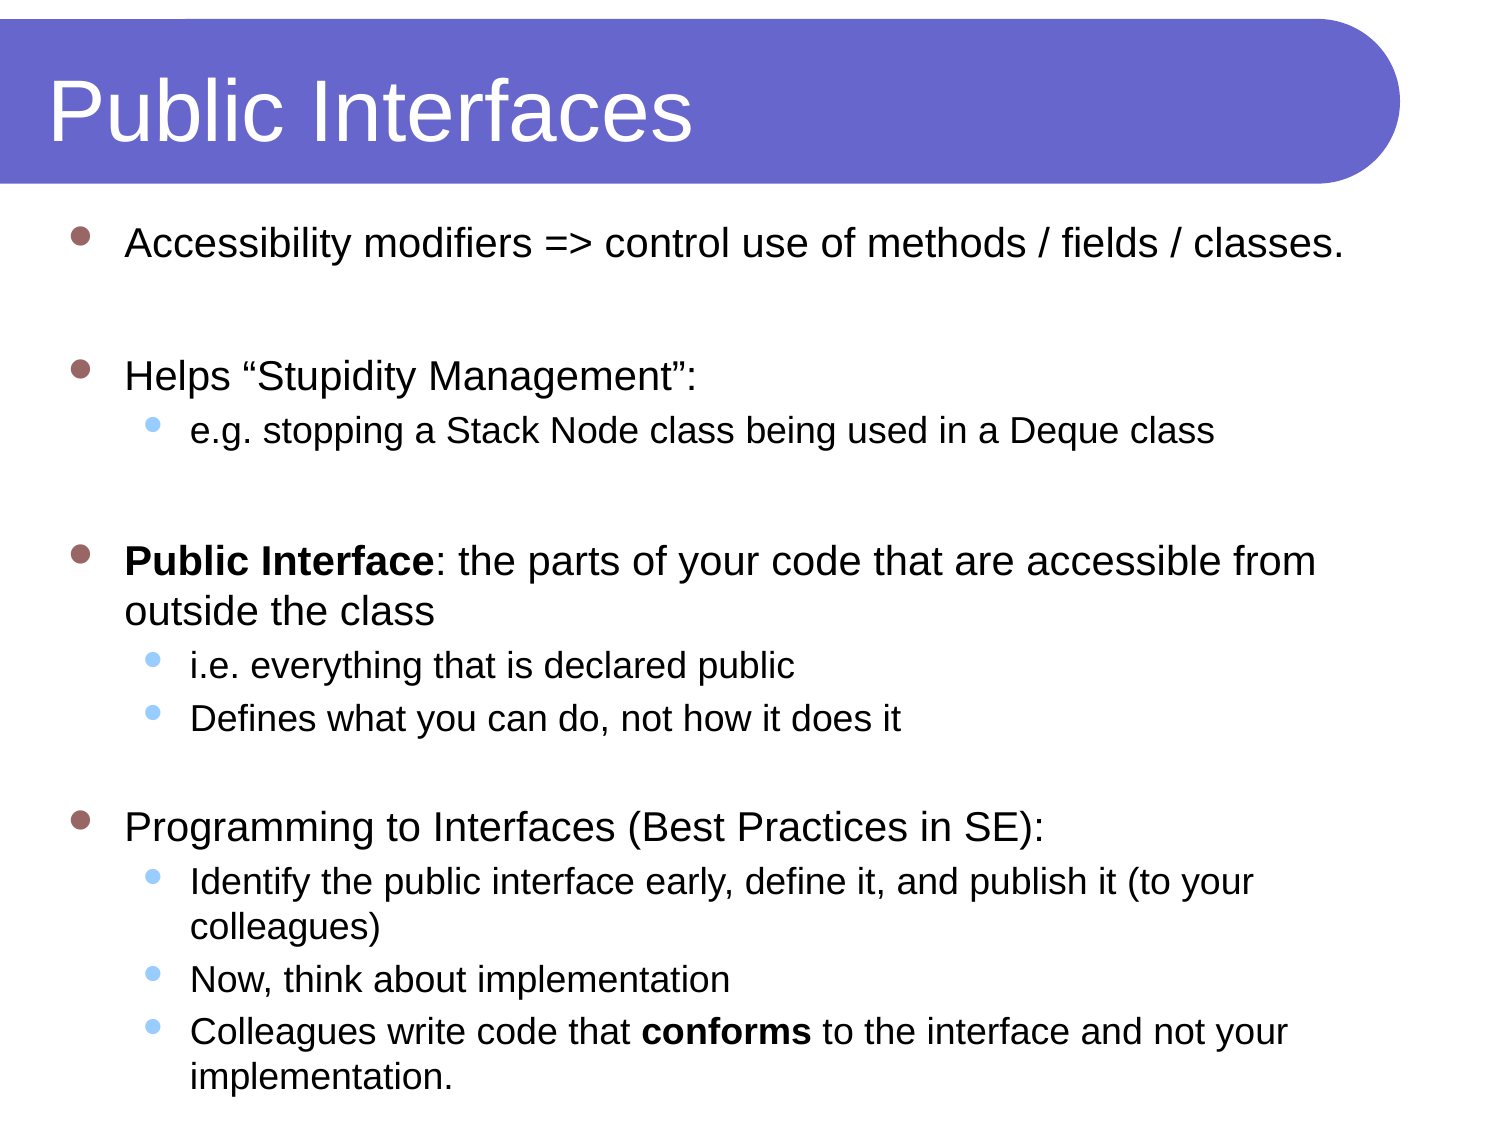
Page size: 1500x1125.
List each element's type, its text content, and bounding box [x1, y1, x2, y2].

list Accessibility modifiers => control use of methods / fields / classes. Helps “Stupidity Management”: e.g. stopping a Stack Node class being used in a Deque class Public Interface: the parts of your code that are accessible from outside the class i.e. everything that is declared public Defines what you can do, not how it does it Programming to Interfaces (Best Practices in SE): Identify the public interface early, define it, and publish it (to your colleagues) Now, think about implementation Colleagues write code that conforms to the interface and not your implementation. [53, 208, 1447, 1071]
title Public Interfaces [32, 31, 1347, 182]
